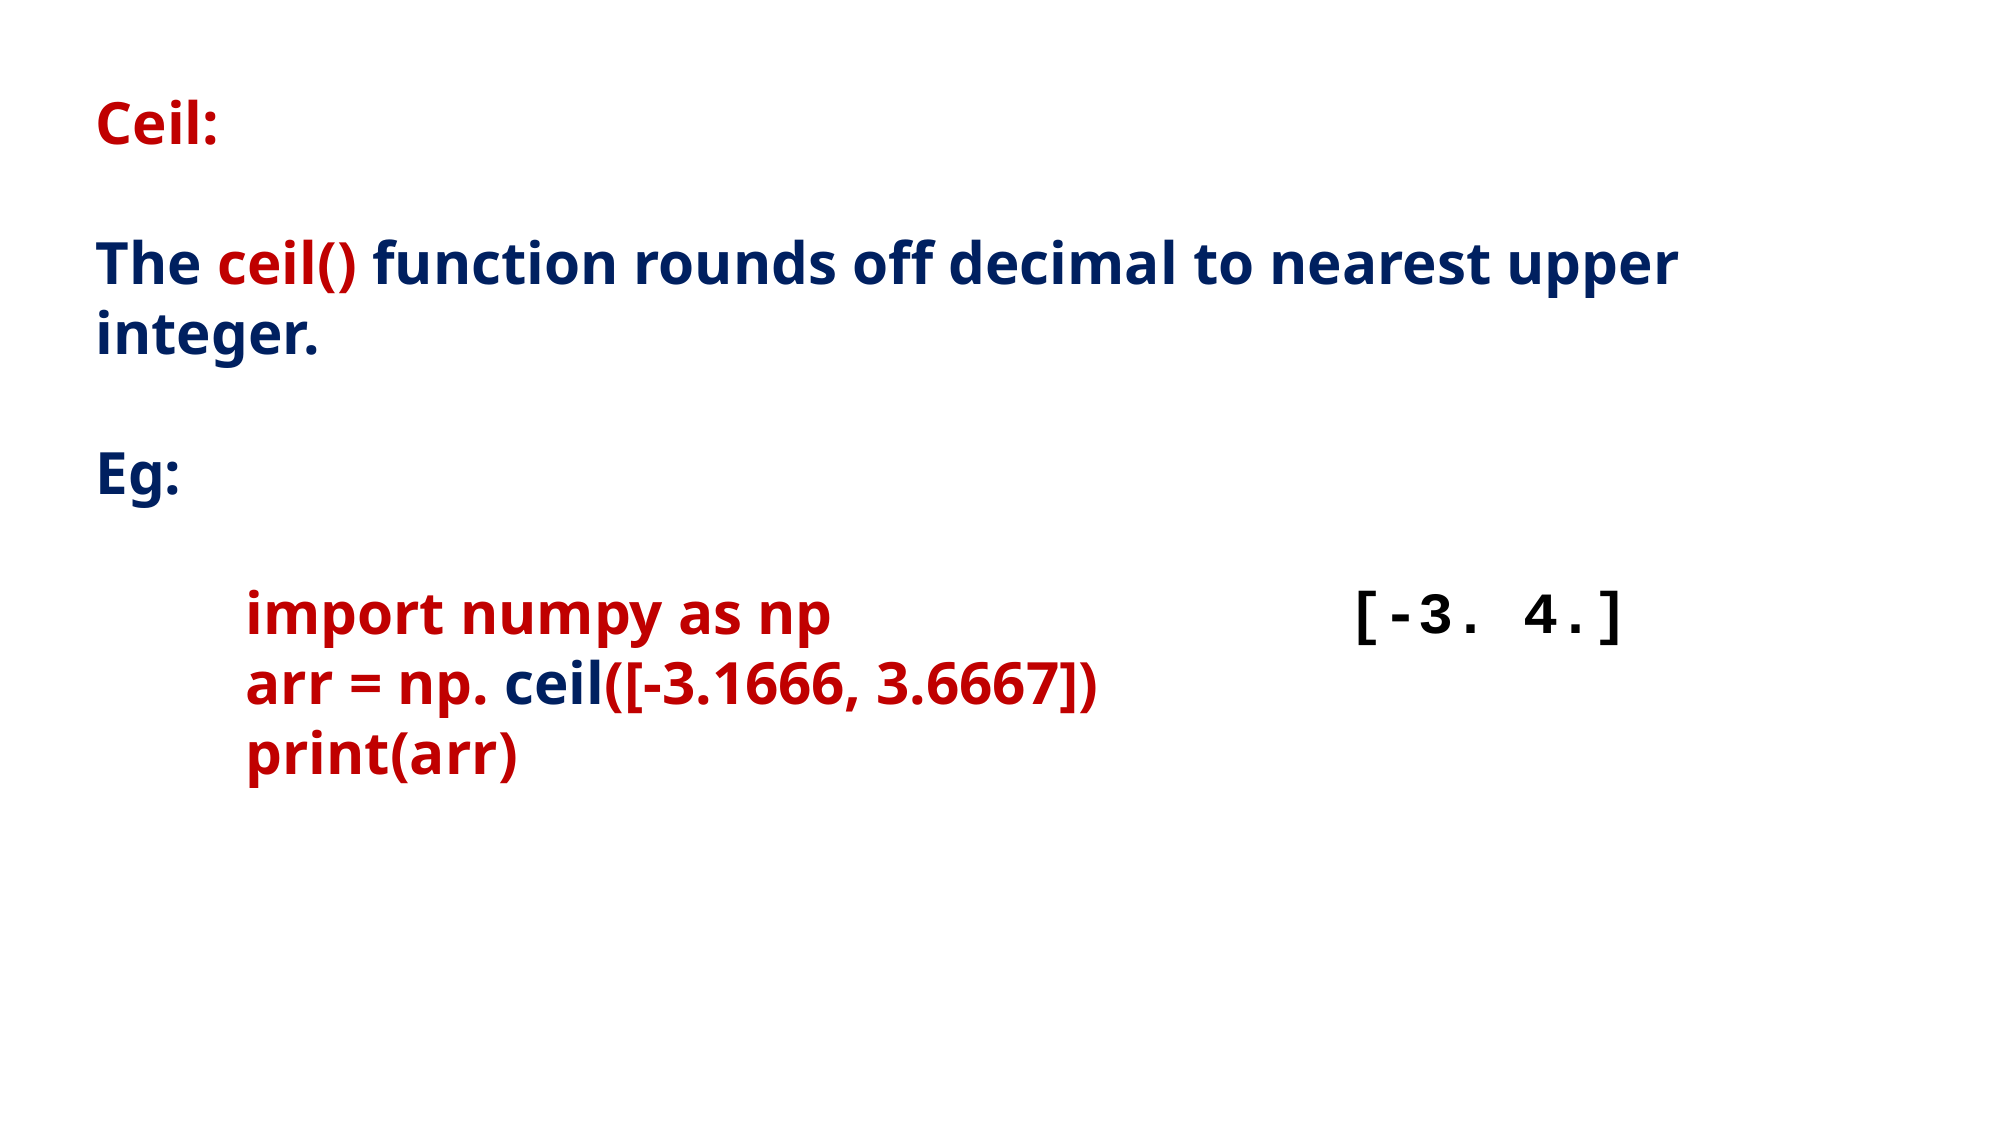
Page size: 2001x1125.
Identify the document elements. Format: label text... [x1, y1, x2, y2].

text_box Ceil: The ceil() function rounds off decimal to nearest upper integer. Eg: import numpy as np arr = np. ceil([-3.1666, 3.6667]) print(arr) [80, 78, 1710, 794]
text_box [-3. 4.] [1333, 567, 1644, 653]
